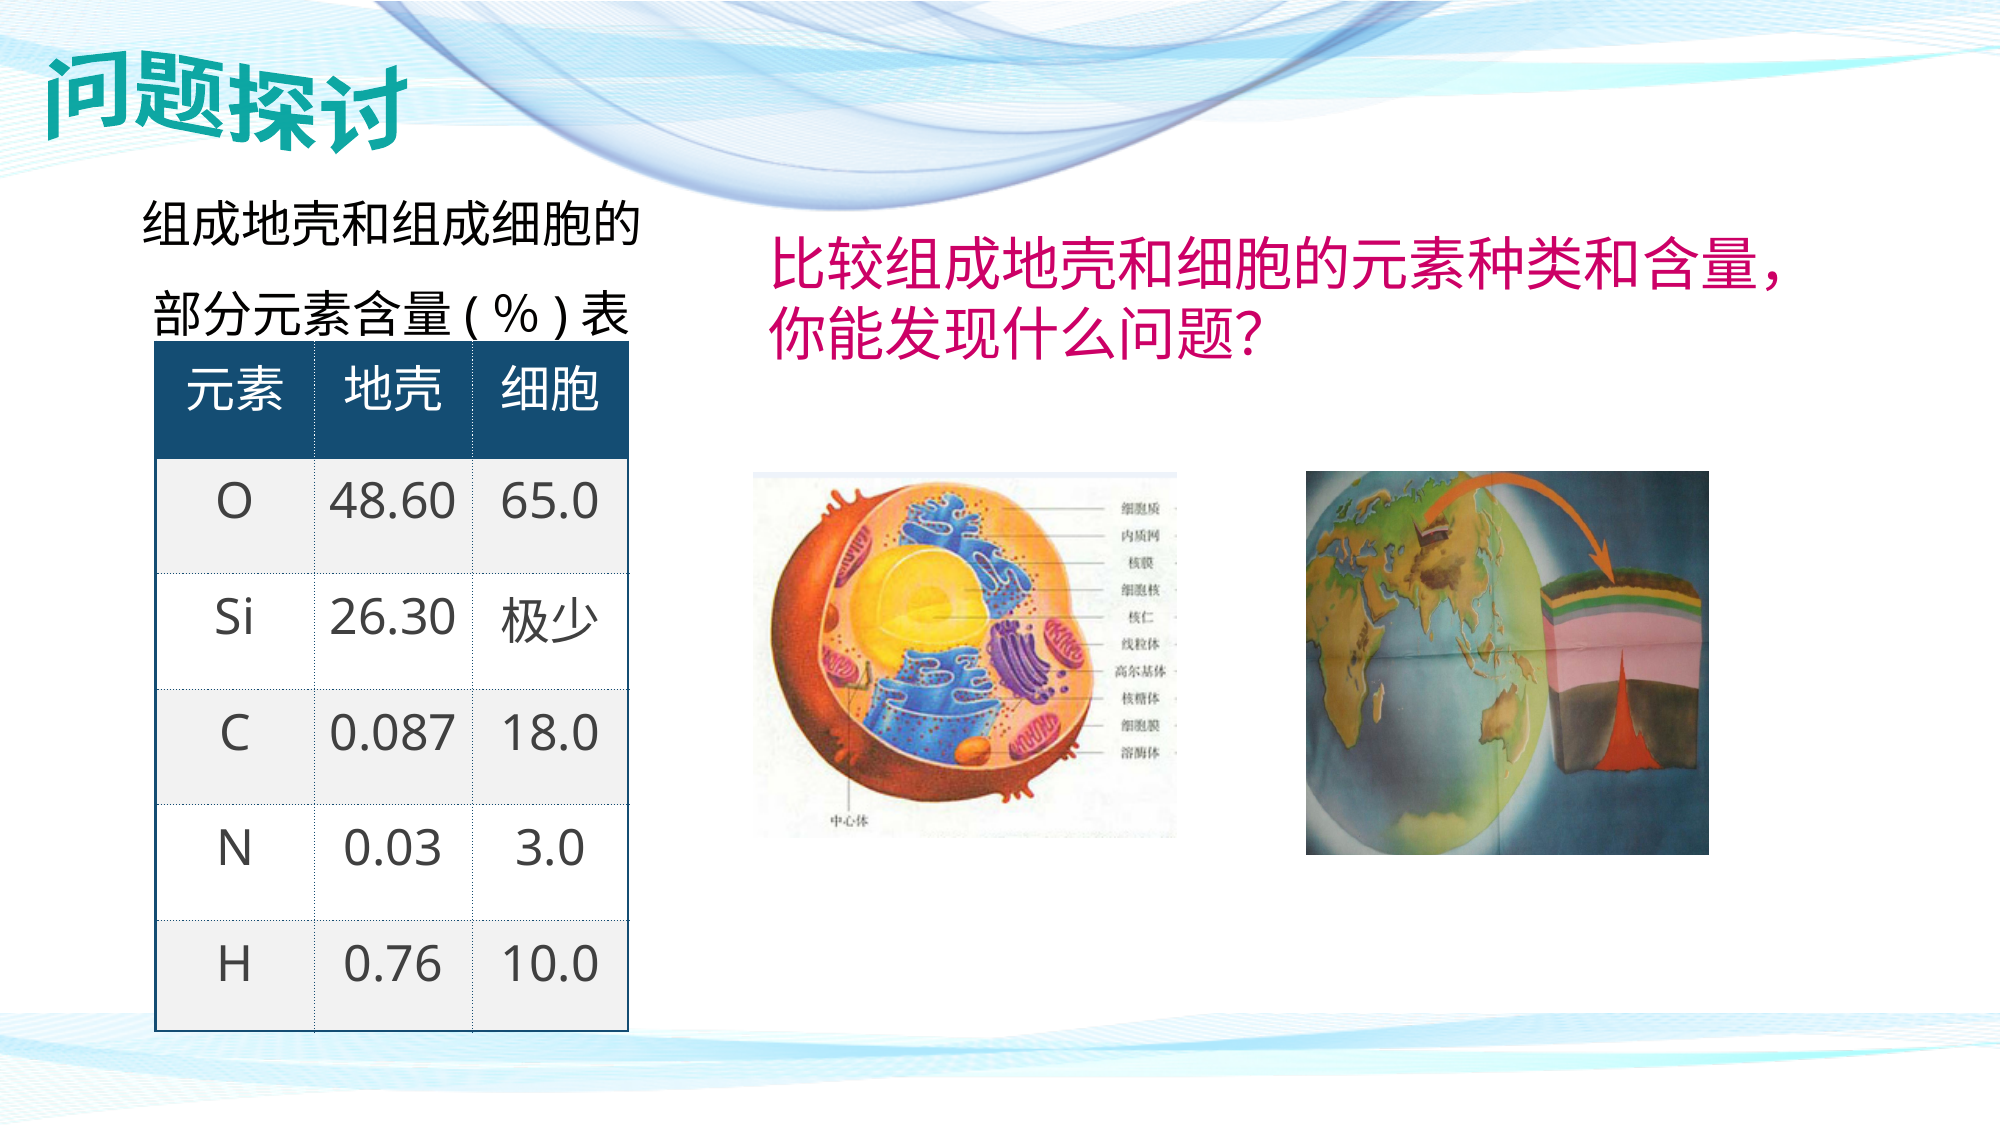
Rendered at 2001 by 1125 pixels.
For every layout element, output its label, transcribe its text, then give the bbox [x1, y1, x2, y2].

table_cell 极少 [473, 574, 627, 689]
picture [753, 472, 1177, 838]
text_box 组成地壳和组成细胞的 部分元素含量(％)表 [75, 154, 708, 350]
table_cell 3.0 [473, 805, 627, 920]
table_header 地壳 [314, 343, 473, 457]
table_header 细胞 [473, 343, 627, 457]
table_cell H [157, 920, 314, 1030]
table_cell 0.76 [314, 920, 473, 1030]
table_cell 0.03 [314, 805, 473, 920]
table_header 元素 [157, 343, 314, 457]
table_cell N [157, 805, 314, 920]
picture [0, 1013, 2000, 1125]
text_box 比较组成地壳和细胞的元素种类和含量，你能发现什么问题？ [753, 219, 1873, 384]
table_cell 0.087 [314, 689, 473, 805]
table_cell 26.30 [314, 574, 473, 689]
table_cell 65.0 [473, 459, 627, 574]
picture [0, 0, 2000, 336]
table_cell 48.60 [314, 459, 473, 574]
table_cell 18.0 [473, 689, 627, 805]
picture [1306, 471, 1709, 855]
table_cell 10.0 [473, 920, 627, 1030]
table_cell Si [157, 574, 314, 689]
table_cell O [157, 459, 314, 574]
table_cell C [157, 689, 314, 805]
